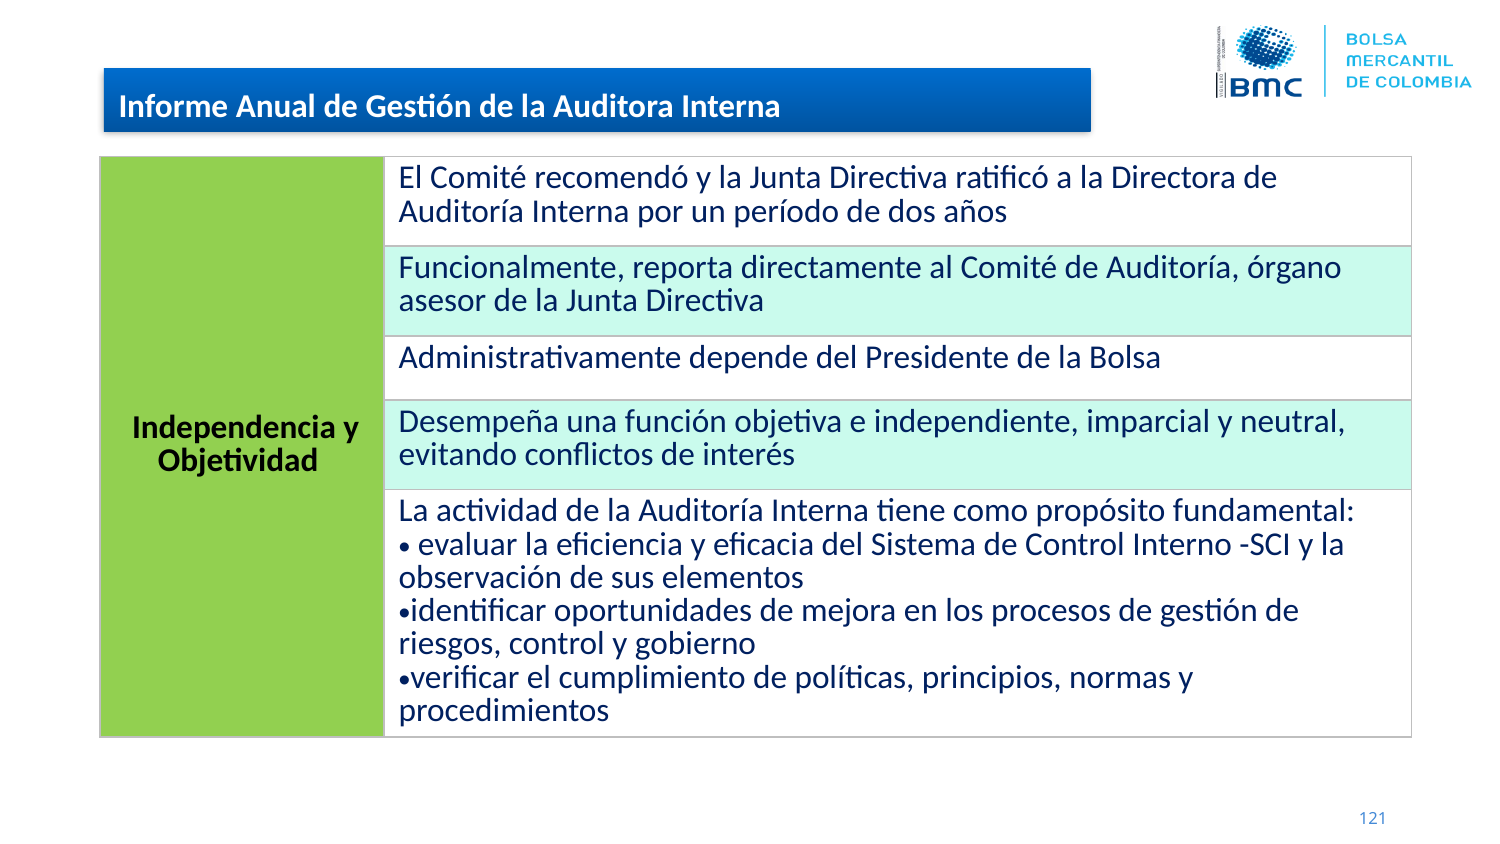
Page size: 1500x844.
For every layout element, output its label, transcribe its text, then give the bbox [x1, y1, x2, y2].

table_cell La actividad de la Auditoría Interna tiene como propósito fundamental: evaluar la eficiencia y eficacia del Sistema de Control Interno -SCI y la observación de sus elementos identificar oportunidades de mejora en los procesos de gestión de riesgos, control y gobierno verificar el cumplimiento de políticas, principios, normas y procedimientos [385, 490, 1411, 736]
table_cell Funcionalmente, reporta directamente al Comité de Auditoría, órgano asesor de la Junta Directiva [385, 247, 1411, 335]
table_header El Comité recomendó y la Junta Directiva ratificó a la Directora de Auditoría Interna por un período de dos años [385, 157, 1411, 245]
text_box Informe Anual de Gestión de la Auditora Interna [103, 68, 1091, 132]
table_cell Administrativamente depende del Presidente de la Bolsa [385, 337, 1411, 399]
table_cell Desempeña una función objetiva e independiente, imparcial y neutral, evitando conflictos de interés [385, 401, 1411, 489]
table_header Independencia y Objetividad [101, 157, 383, 736]
picture [1216, 26, 1226, 98]
picture [1228, 25, 1474, 101]
